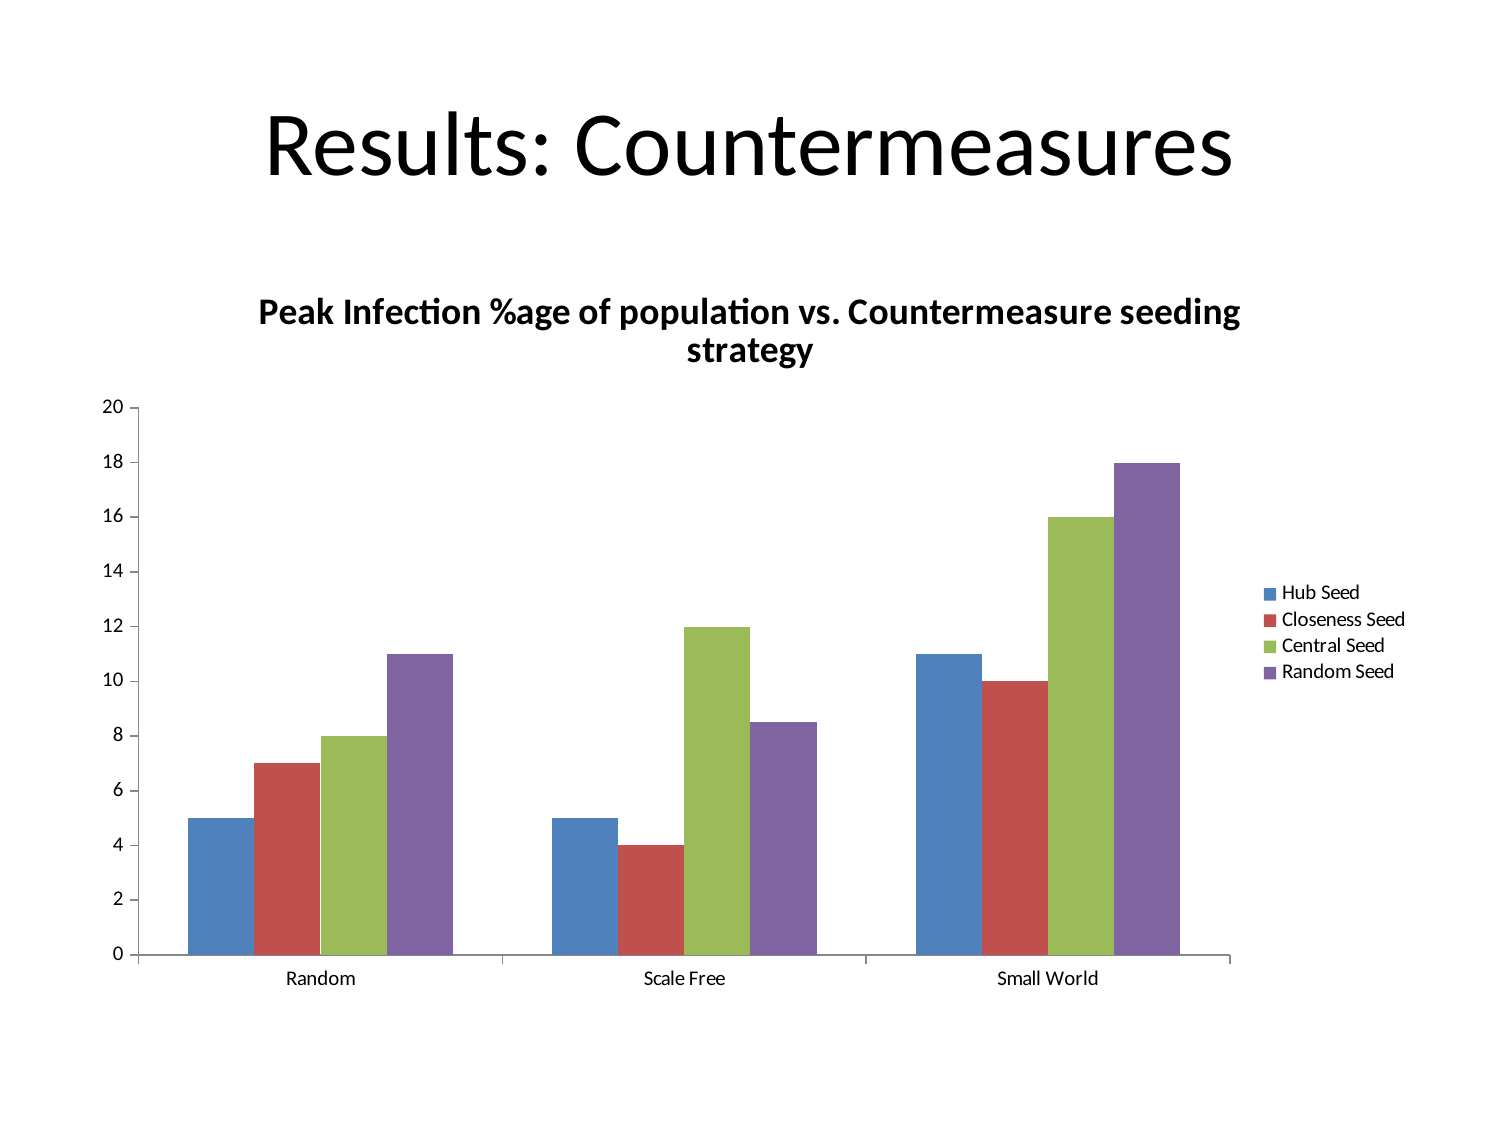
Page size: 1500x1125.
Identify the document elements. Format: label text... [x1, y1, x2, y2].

title Results: Countermeasures [75, 45, 1425, 233]
chart [74, 262, 1426, 1006]
